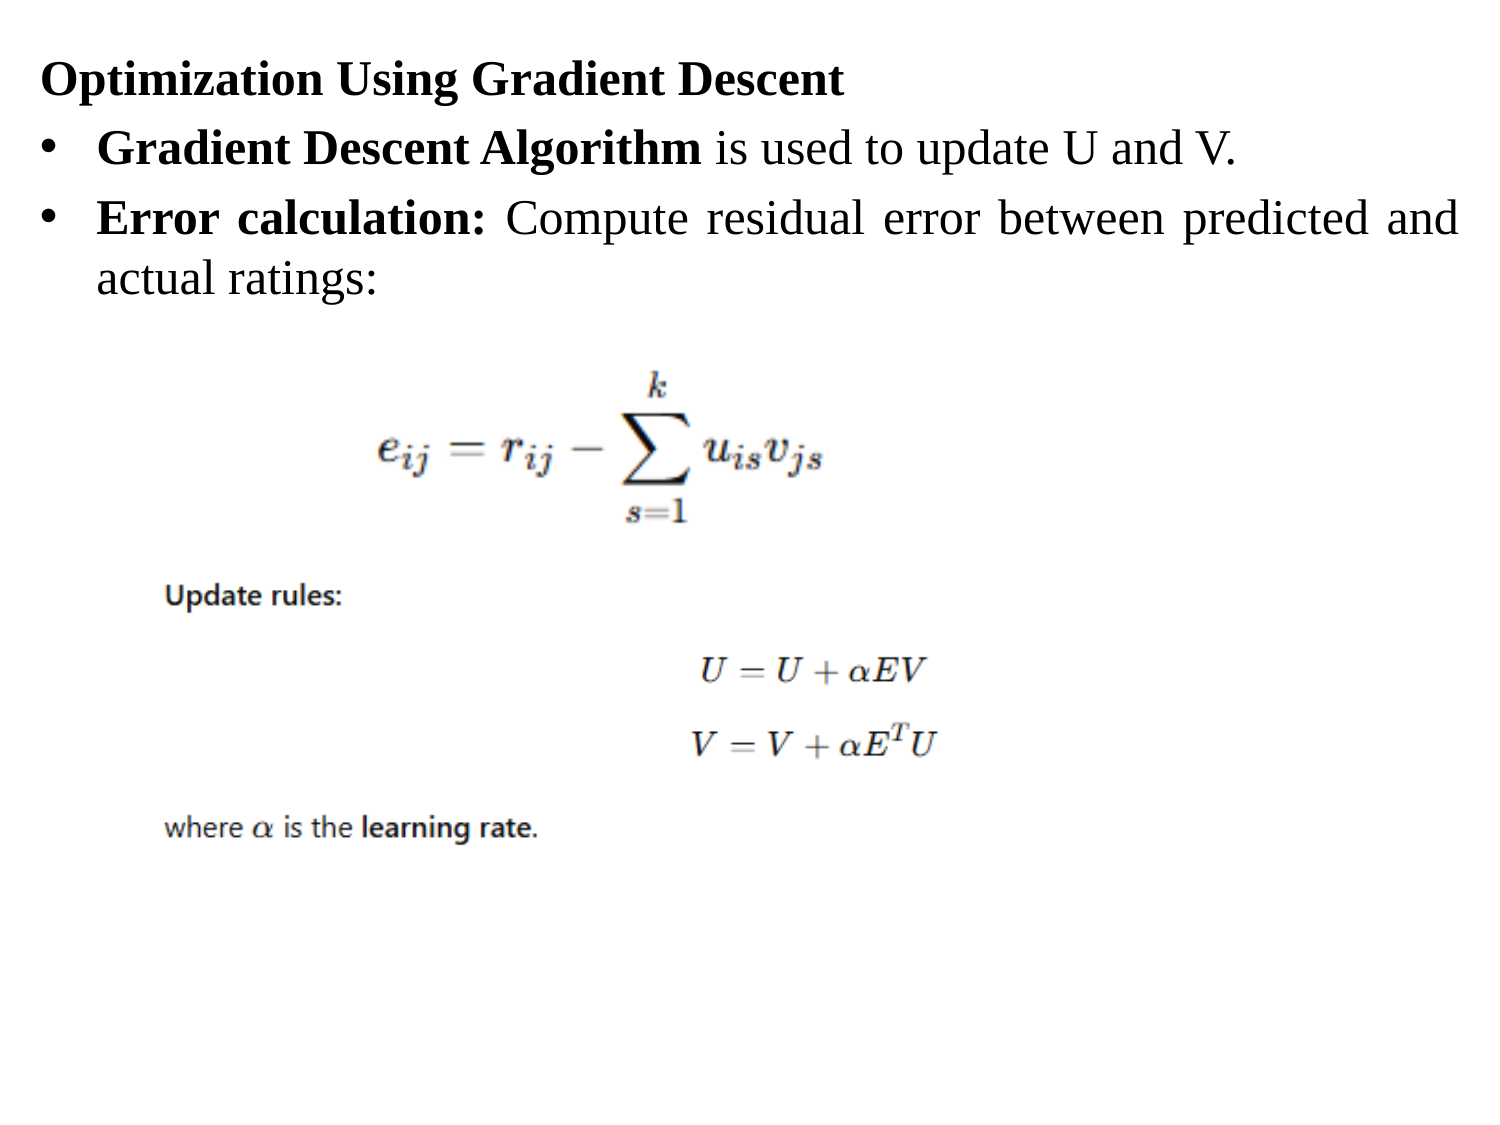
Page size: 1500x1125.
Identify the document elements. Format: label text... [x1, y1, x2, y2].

picture [162, 563, 948, 860]
list Optimization Using Gradient Descent Gradient Descent Algorithm is used to update U and V. Error calculation: Compute residual error between predicted and actual ratings: [24, 37, 1475, 1100]
picture [337, 337, 869, 551]
